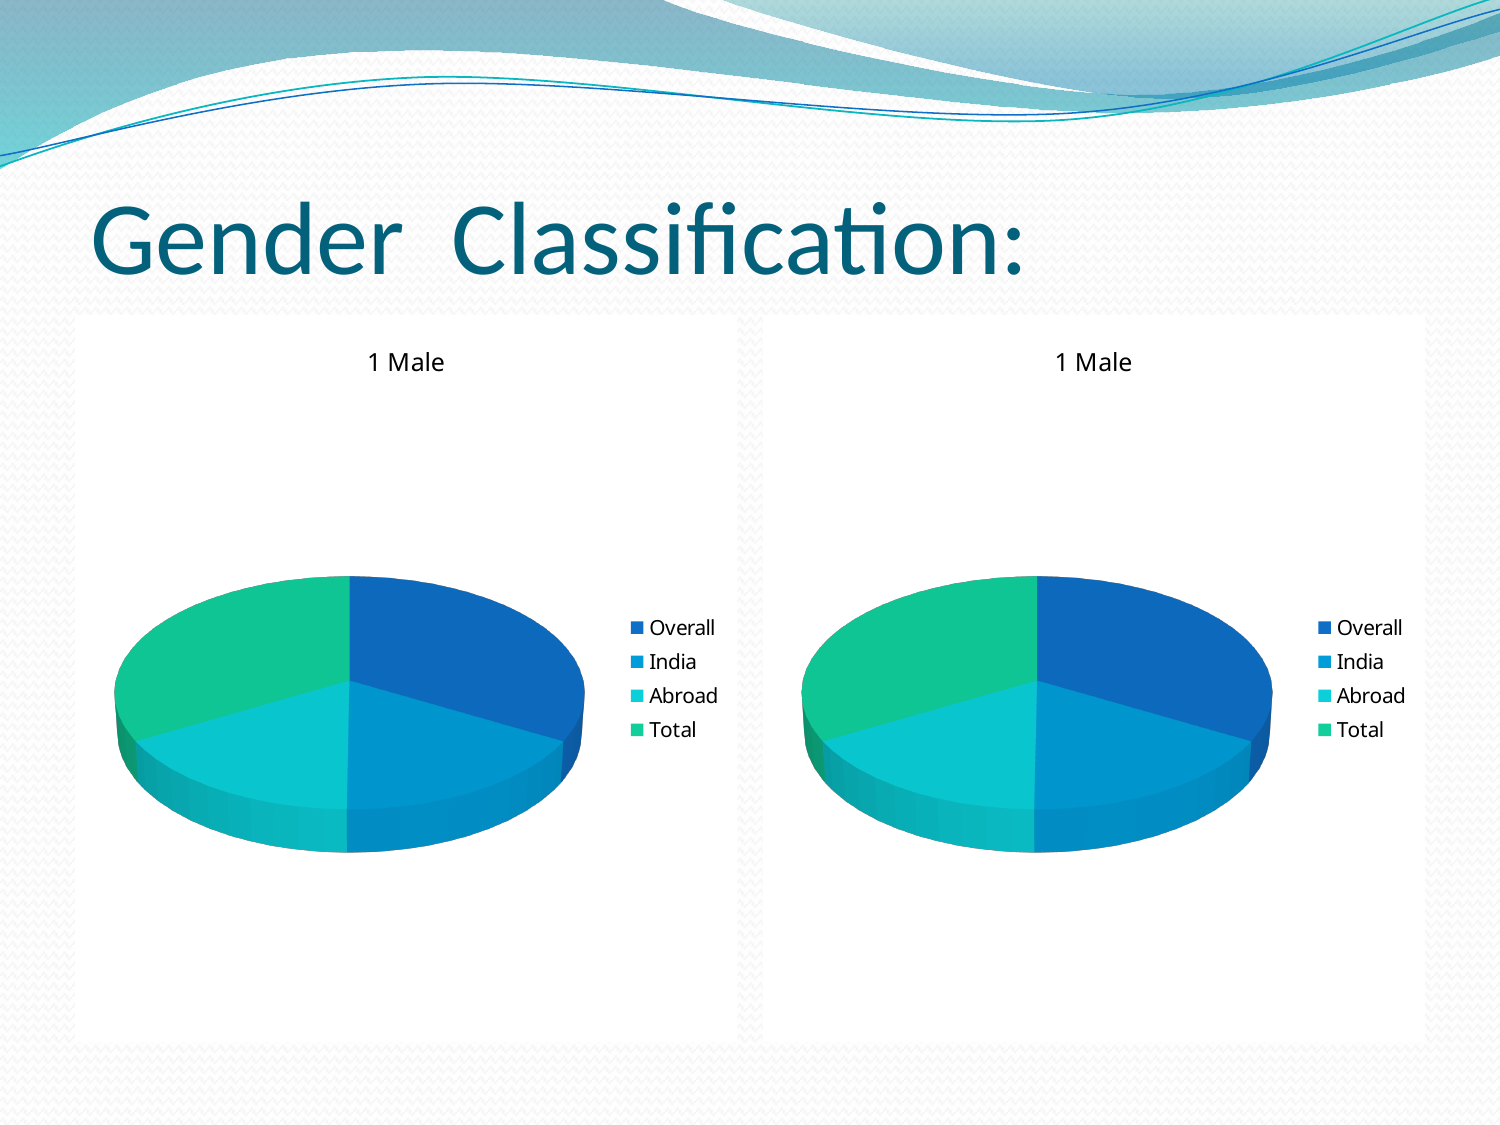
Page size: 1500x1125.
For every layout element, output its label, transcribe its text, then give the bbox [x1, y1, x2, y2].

chart [74, 315, 738, 1043]
title Gender Classification: [74, 114, 1426, 304]
chart [762, 315, 1425, 1043]
